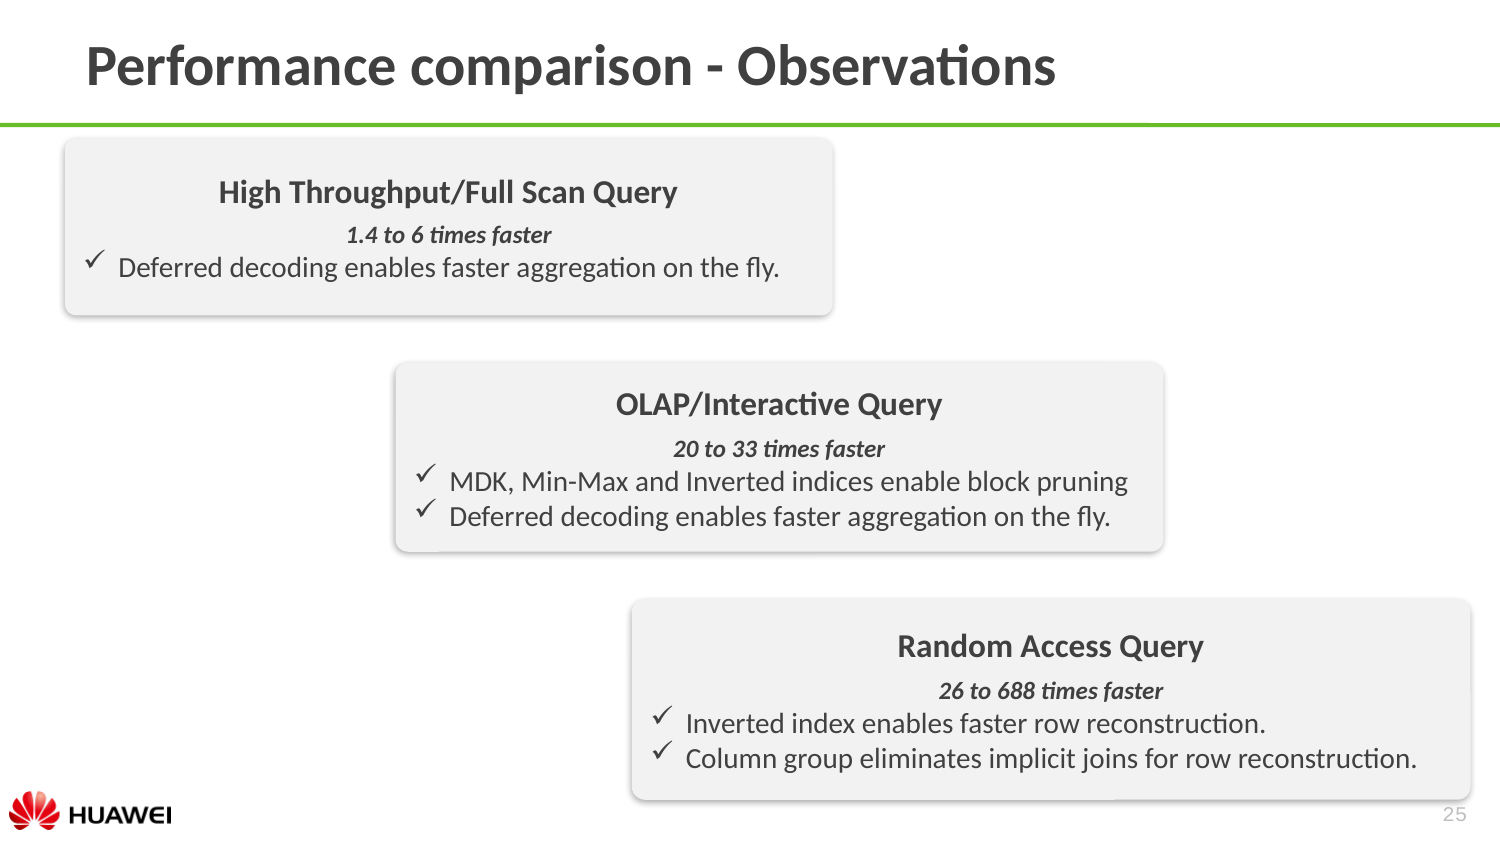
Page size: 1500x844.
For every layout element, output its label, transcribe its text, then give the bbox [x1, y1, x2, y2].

text_box High Throughput/Full Scan Query 1.4 to 6 times faster Deferred decoding enables faster aggregation on the fly. [64, 137, 834, 317]
picture [9, 791, 171, 830]
text_box Random Access Query 26 to 688 times faster Inverted index enables faster row reconstruction. Column group eliminates implicit joins for row reconstruction. [631, 598, 1472, 801]
text_box OLAP/Interactive Query 20 to 33 times faster MDK, Min-Max and Inverted indices enable block pruning Deferred decoding enables faster aggregation on the fly. [394, 362, 1165, 553]
title Performance comparison - Observations [75, 15, 1440, 110]
